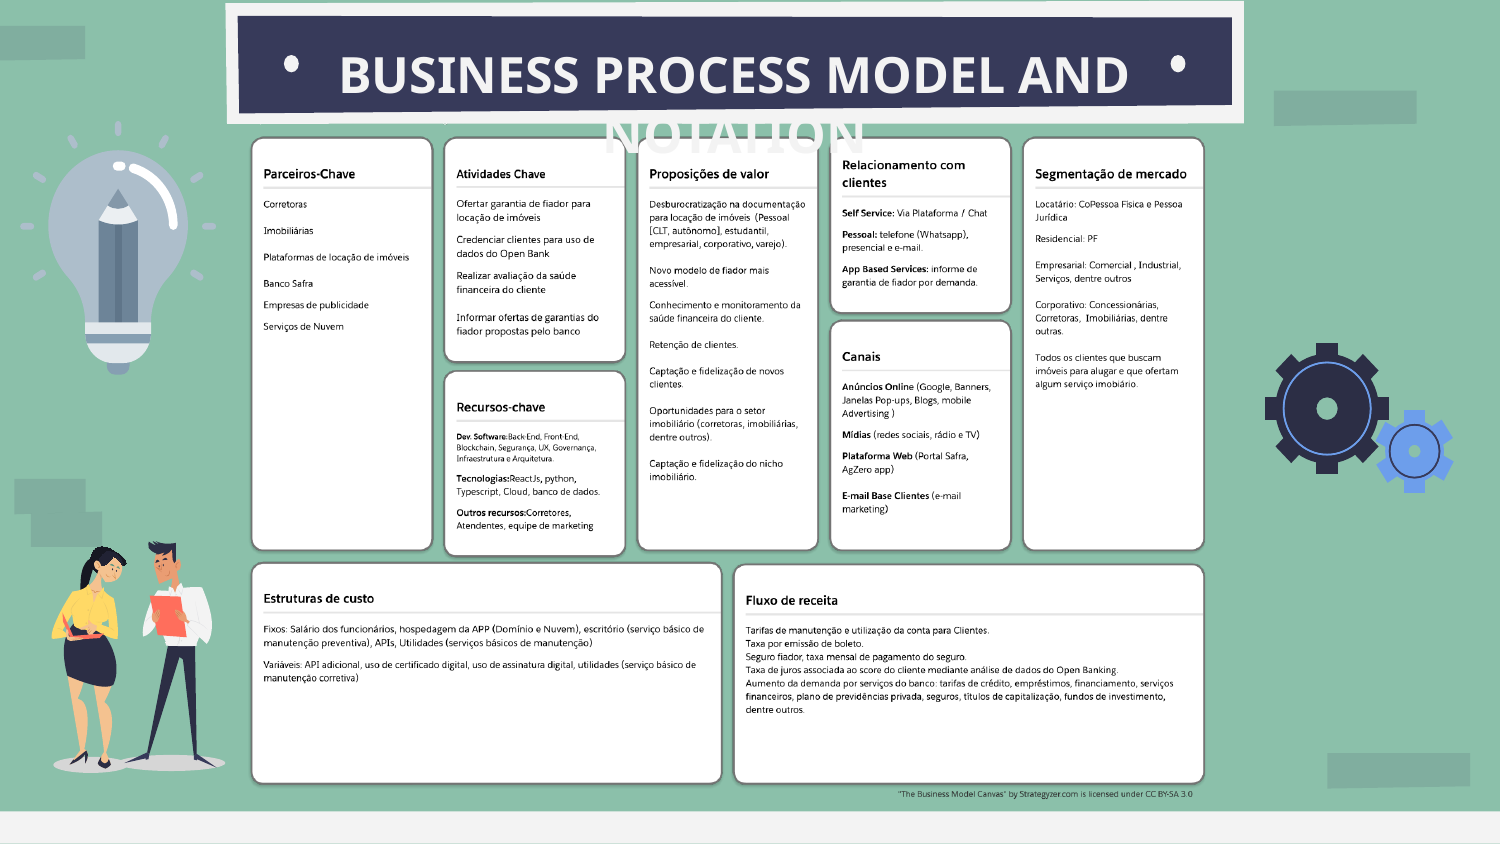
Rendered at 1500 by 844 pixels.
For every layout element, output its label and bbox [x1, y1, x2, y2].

text_box [49, 540, 226, 774]
text_box [1265, 342, 1454, 493]
picture [197, 0, 1284, 813]
text_box [225, 0, 1245, 124]
text_box [18, 120, 218, 375]
